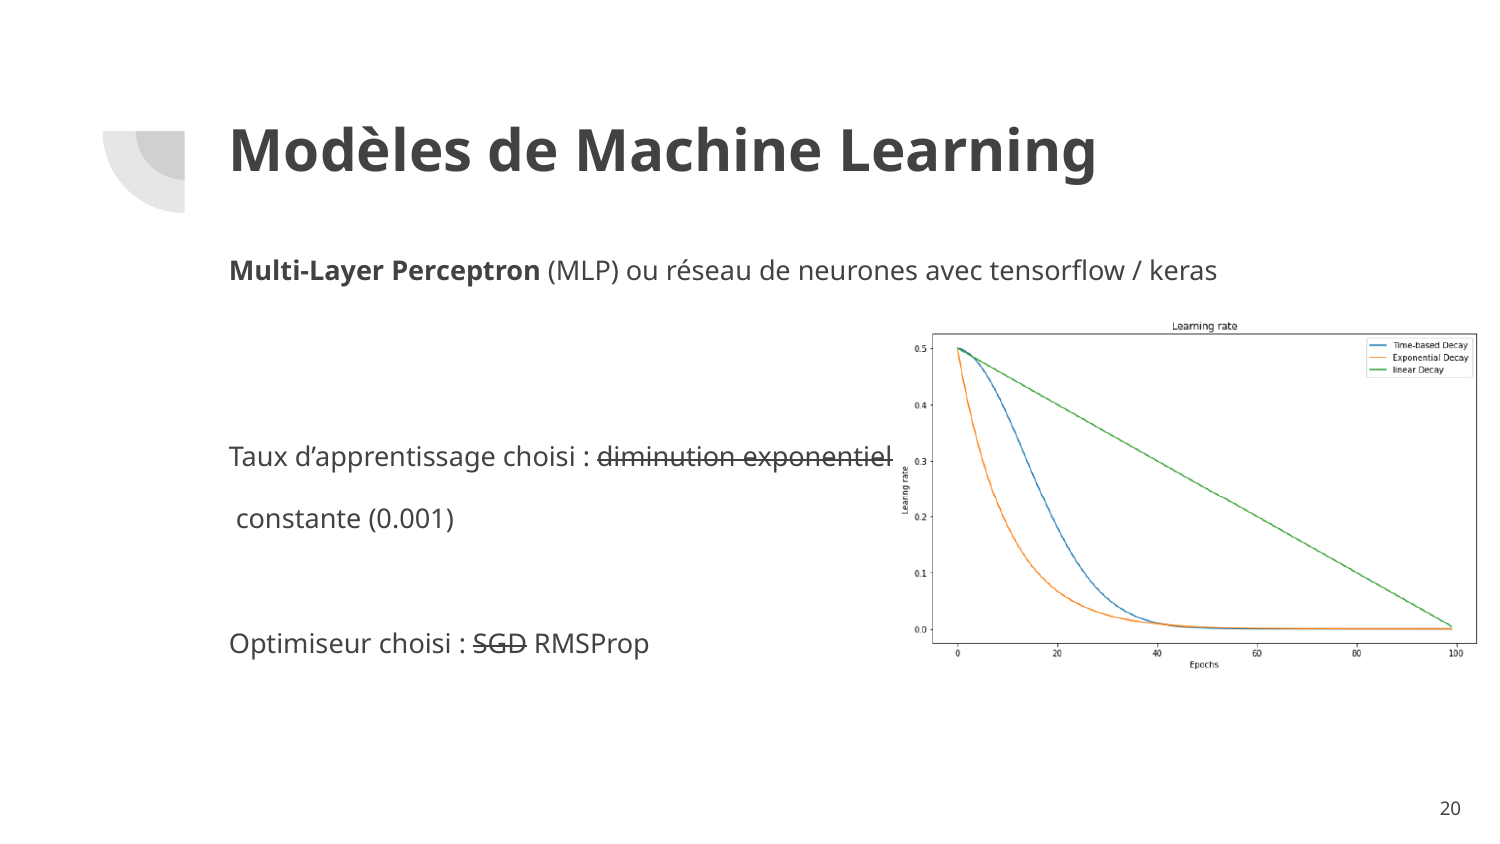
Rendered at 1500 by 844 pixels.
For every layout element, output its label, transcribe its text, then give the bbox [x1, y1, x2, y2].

picture [893, 302, 1485, 678]
slide_number ‹#› [1386, 777, 1477, 842]
list Multi-Layer Perceptron (MLP) ou réseau de neurones avec tensorflow / keras Taux d’apprentissage choisi : diminution exponentielle constante (0.001) Optimiseur choisi : SGD RMSProp [213, 233, 1368, 777]
title Modèles de Machine Learning [213, 98, 1368, 233]
